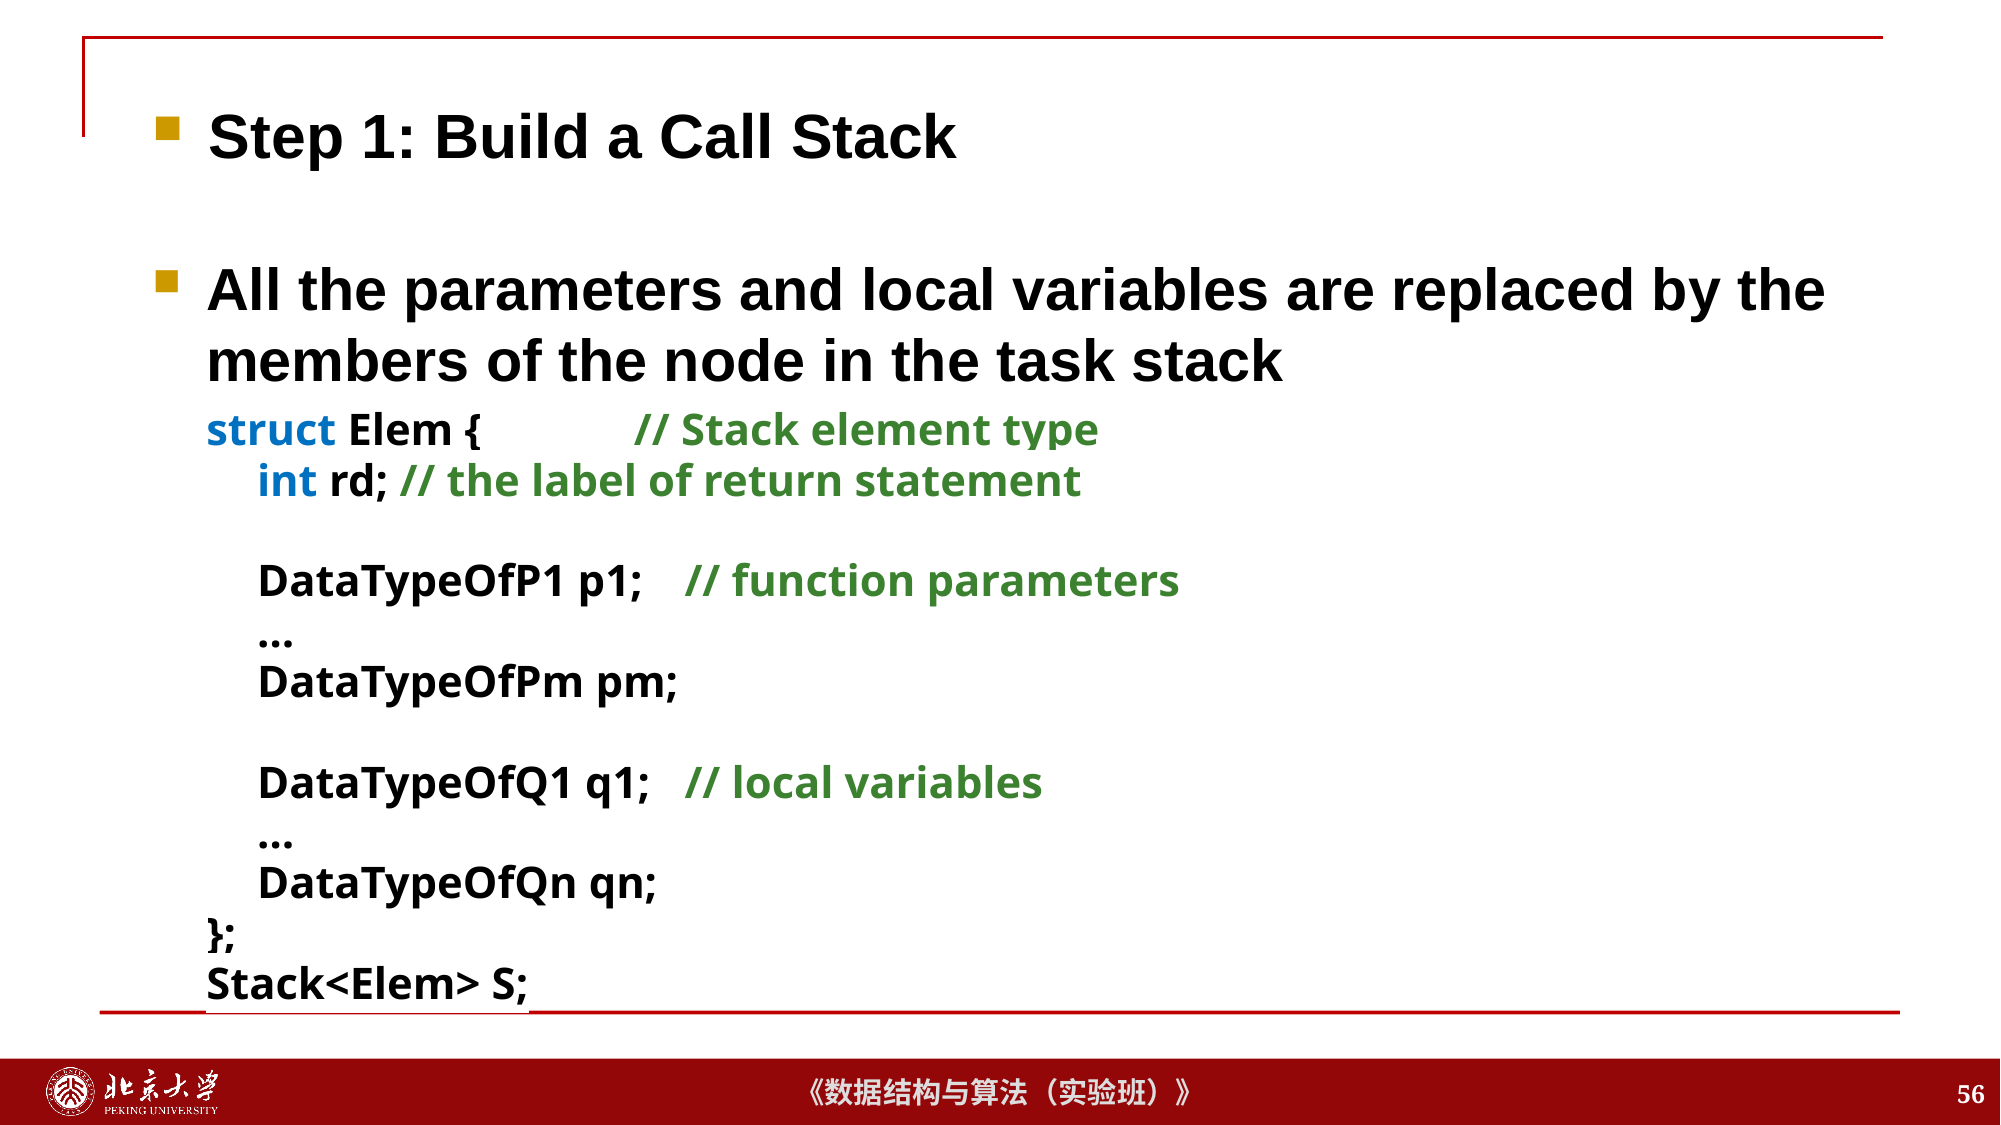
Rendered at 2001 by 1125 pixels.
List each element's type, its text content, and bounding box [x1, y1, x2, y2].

picture [46, 1067, 218, 1116]
slide_number 56 [1550, 1065, 2000, 1125]
list All the parameters and local variables are replaced by the members of the node in the task stack struct Elem { // Stack element type int rd; // the label of return statement DataTypeOfP1 p1; // function parameters … DataTypeOfPm pm; DataTypeOfQ1 q1; // local variables … DataTypeOfQn qn; }; Stack<Elem> S; [137, 243, 1863, 1017]
title Step 1: Build a Call Stack [137, 59, 1863, 208]
